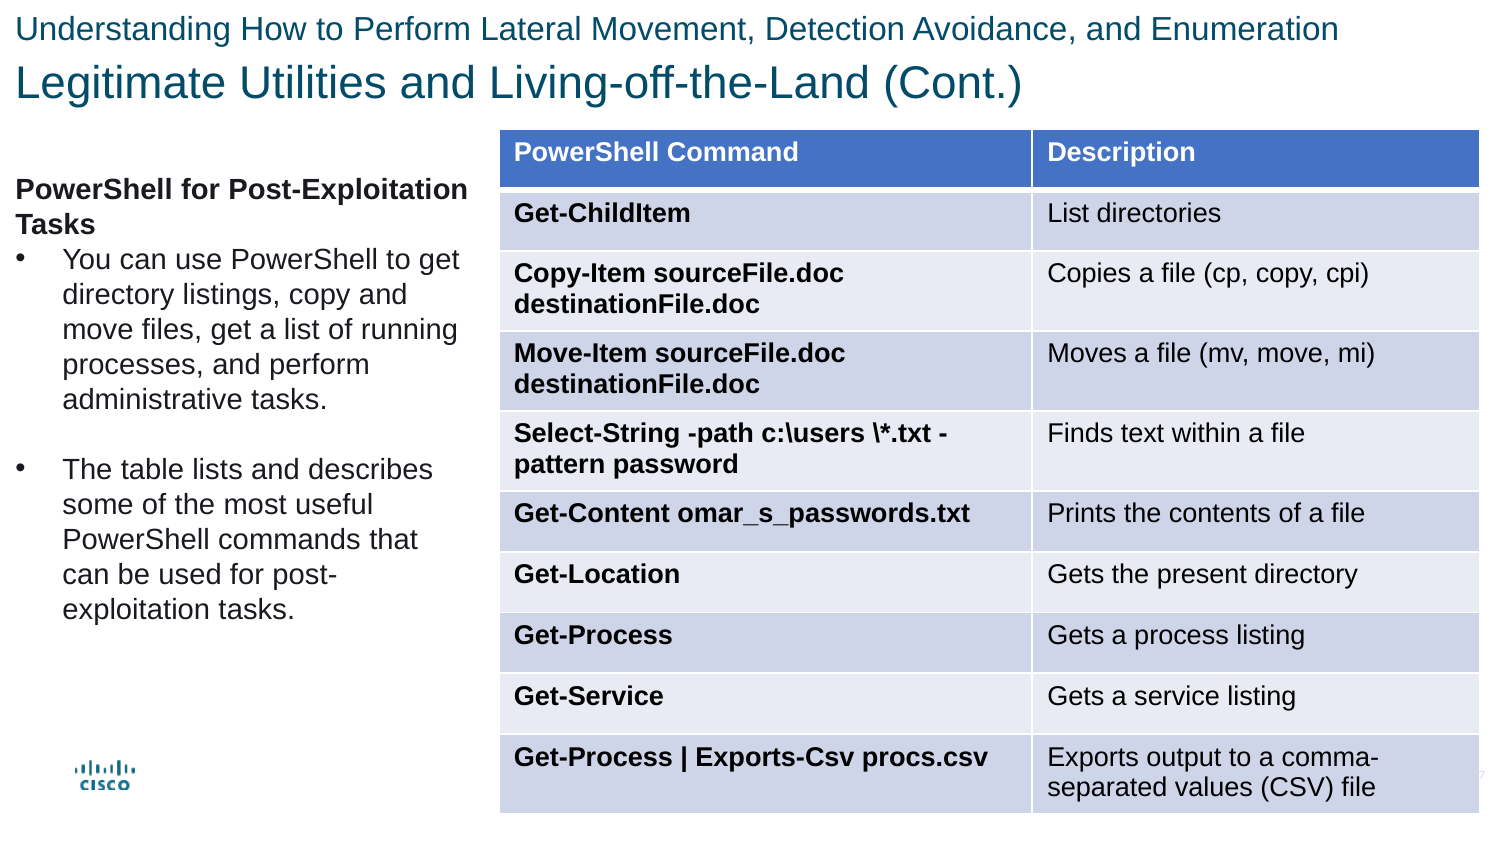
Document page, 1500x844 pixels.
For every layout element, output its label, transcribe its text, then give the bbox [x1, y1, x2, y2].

table_cell Get-Process [500, 613, 1031, 672]
table_cell Gets the present directory [1033, 553, 1479, 612]
table_cell Get-Content omar_s_passwords.txt [500, 492, 1031, 551]
table_cell Copy-Item sourceFile.doc destinationFile.doc [500, 252, 1031, 330]
slide_number 37 [1425, 759, 1500, 797]
table_header Description [1033, 130, 1479, 187]
table_cell Select-String -path c:\users \*.txt -pattern password [500, 412, 1031, 490]
table_cell Finds text within a file [1033, 412, 1479, 490]
table_cell Move-Item sourceFile.doc destinationFile.doc [500, 332, 1031, 410]
table_header PowerShell Command [500, 130, 1031, 187]
table_cell Get-ChildItem [500, 193, 1031, 250]
list Legitimate Utilities and Living-off-the-Land (Cont.) [0, 45, 1500, 109]
table_cell Get-Service [500, 674, 1031, 733]
list Understanding How to Perform Lateral Movement, Detection Avoidance, and Enumeration [0, 0, 1500, 45]
table_cell Get-Location [500, 553, 1031, 612]
table_cell Gets a process listing [1033, 613, 1479, 672]
table_cell Get-Process | Exports-Csv procs.csv [500, 735, 1031, 813]
picture [75, 759, 135, 790]
table_cell List directories [1033, 193, 1479, 250]
table_cell Gets a service listing [1033, 674, 1479, 733]
table_cell Moves a file (mv, move, mi) [1033, 332, 1479, 410]
text_box PowerShell for Post-Exploitation Tasks You can use PowerShell to get directory listings, copy and move files, get a list of running processes, and perform administrative tasks. The table lists and describes some of the most useful PowerShell commands that can be used for post-exploitation tasks. [0, 162, 489, 633]
table_cell Prints the contents of a file [1033, 492, 1479, 551]
table_cell Exports output to a comma-separated values (CSV) file [1033, 735, 1479, 813]
table_cell Copies a file (cp, copy, cpi) [1033, 252, 1479, 330]
